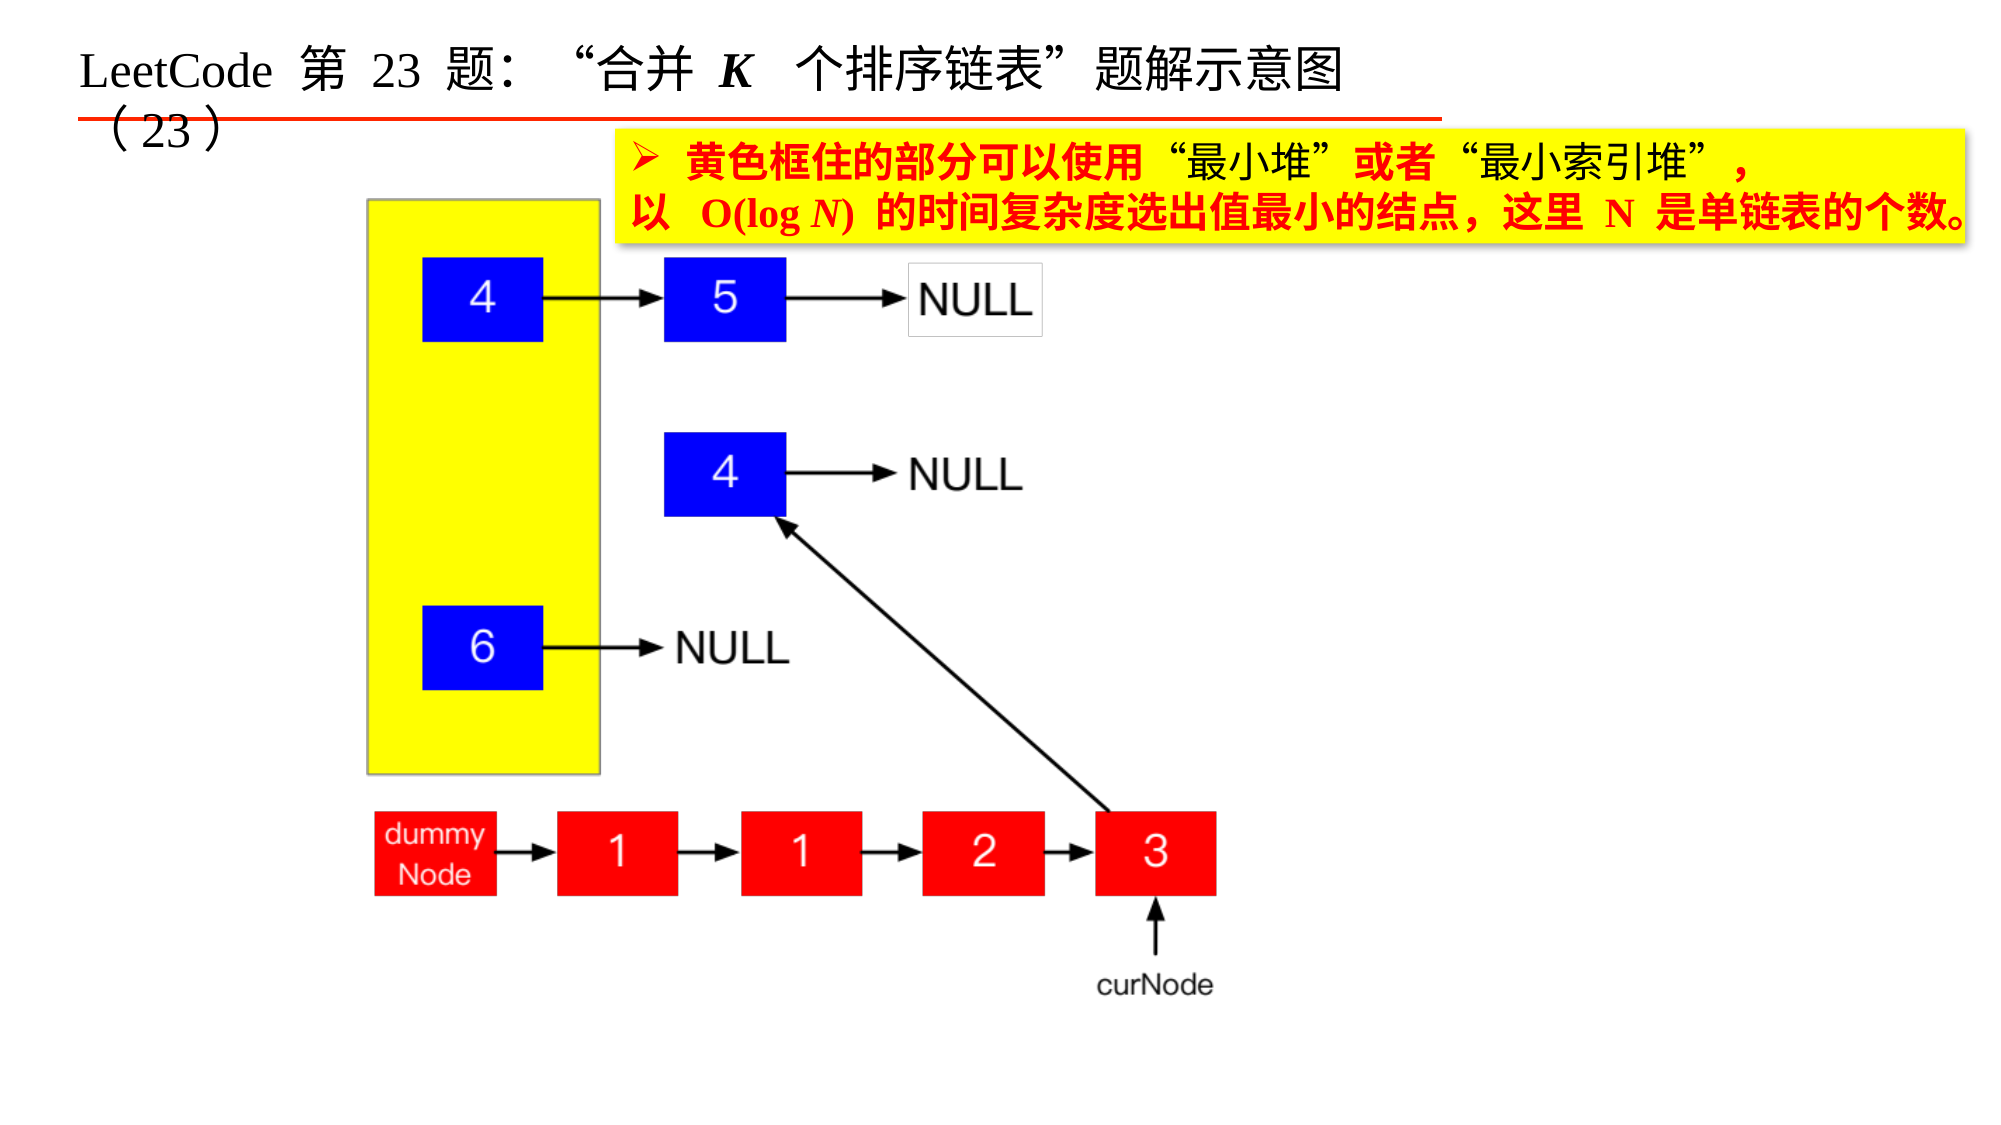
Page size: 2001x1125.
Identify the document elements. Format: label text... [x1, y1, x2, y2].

picture [365, 197, 1223, 1014]
text_box LeetCode 第 23 题：“合并 K 个排序链表”题解示意图（23） [64, 30, 1442, 166]
text_box 黄色框住的部分可以使用“最小堆”或者“最小索引堆”， 以 O(log N) 的时间复杂度选出值最小的结点，这里 N 是单链表的个数。 [615, 128, 1966, 244]
